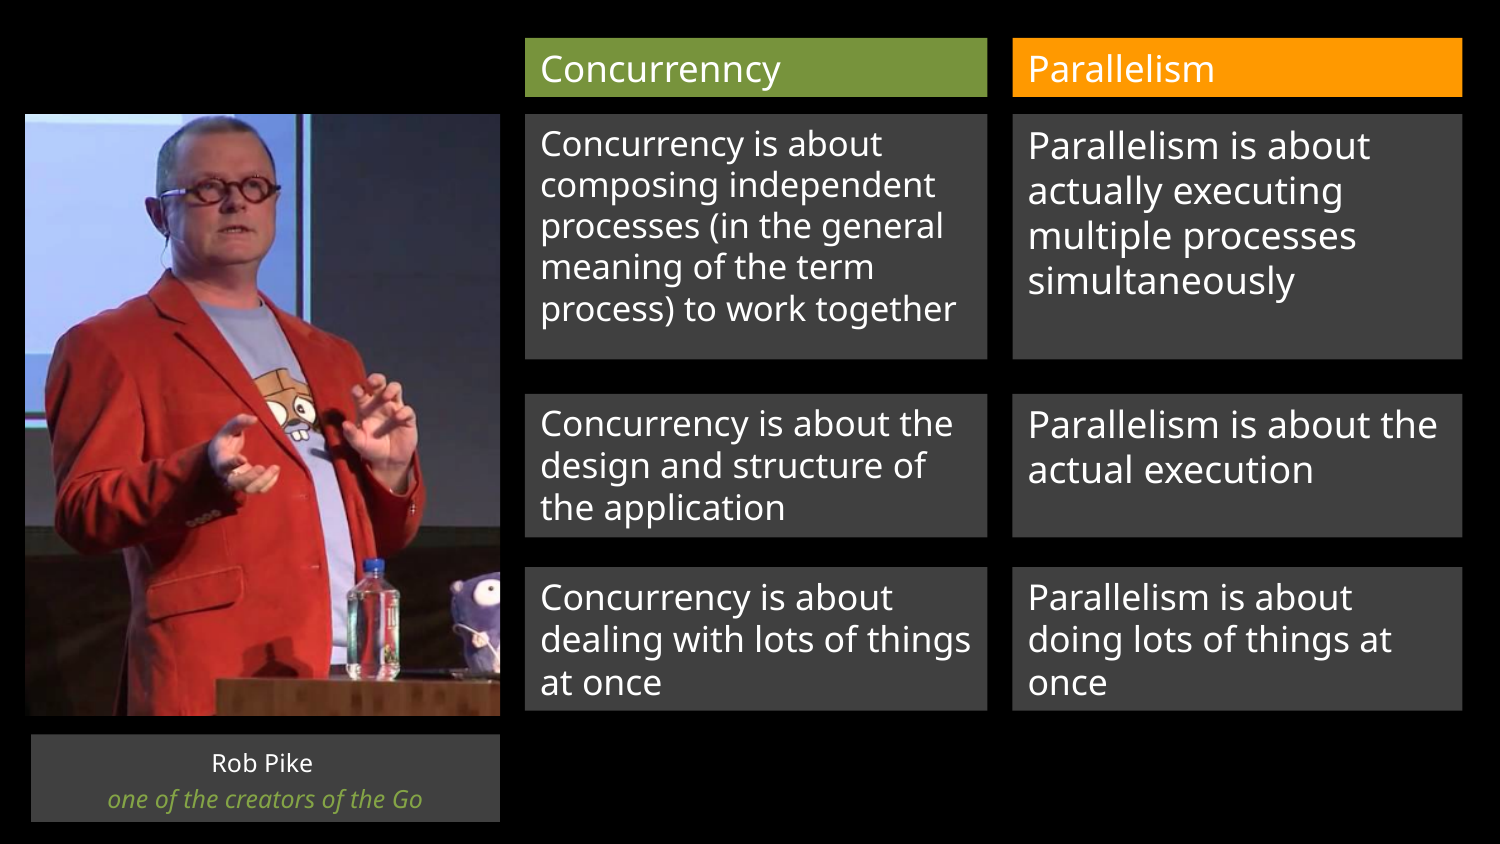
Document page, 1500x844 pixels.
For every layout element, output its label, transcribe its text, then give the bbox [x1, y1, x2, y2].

text_box Concurrency is about the design and structure of the application [524, 393, 988, 538]
list Concurrenncy [525, 37, 988, 97]
text_box Rob Pike one of the creators of the Go [31, 734, 500, 822]
list Concurrency is about composing independent processes (in the general meaning of the term process) to work together [525, 114, 988, 360]
list Parallelism is about actually executing multiple processes simultaneously [1012, 114, 1463, 360]
text_box Parallelism is about doing lots of things at once [1012, 567, 1463, 711]
text_box Concurrency is about dealing with lots of things at once [524, 567, 988, 711]
list Parallelism [1012, 37, 1463, 97]
text_box Parallelism is about the actual execution [1012, 393, 1463, 538]
picture [24, 113, 501, 716]
